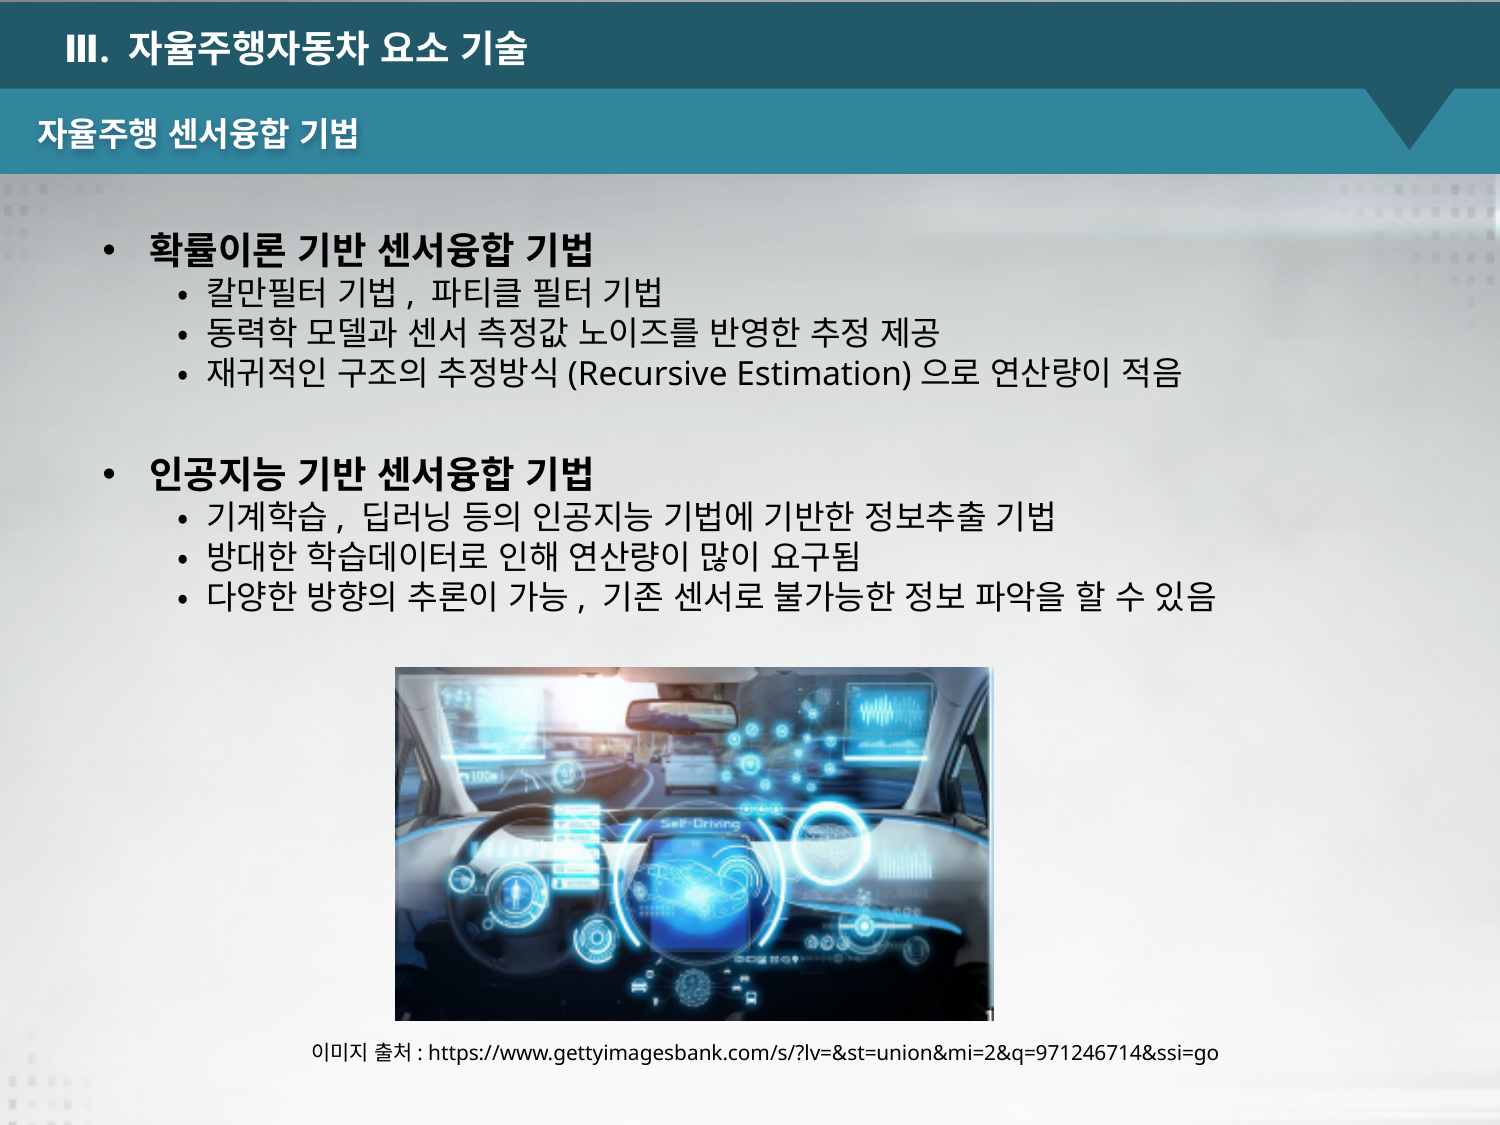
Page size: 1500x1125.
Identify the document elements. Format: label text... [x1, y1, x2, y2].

picture [0, 174, 1500, 1125]
text_box Ⅲ. 자율주행자동차 요소 기술 [49, 17, 545, 78]
text_box 인공지능 기반 센서융합 기법 • 기계학습, 딥러닝 등의 인공지능 기법에 기반한 정보추출 기법 • 방대한 학습데이터로 인해 연산량이 많이 요구됨 • 다양한 방향의 추론이 가능, 기존 센서로 불가능한 정보 파악을 할 수 있음 [87, 443, 1428, 624]
text_box 확률이론 기반 센서융합 기법 • 칼만필터 기법, 파티클 필터 기법 • 동력학 모델과 센서 측정값 노이즈를 반영한 추정 제공 • 재귀적인 구조의 추정방식(Recursive Estimation)으로 연산량이 적음 [87, 219, 1292, 400]
text_box 이미지 출처: https://www.gettyimagesbank.com/s/?lv=&st=union&mi=2&q=971246714&ssi=go [296, 1031, 1292, 1072]
title 자율주행 센서융합 기법 [17, 93, 1357, 166]
